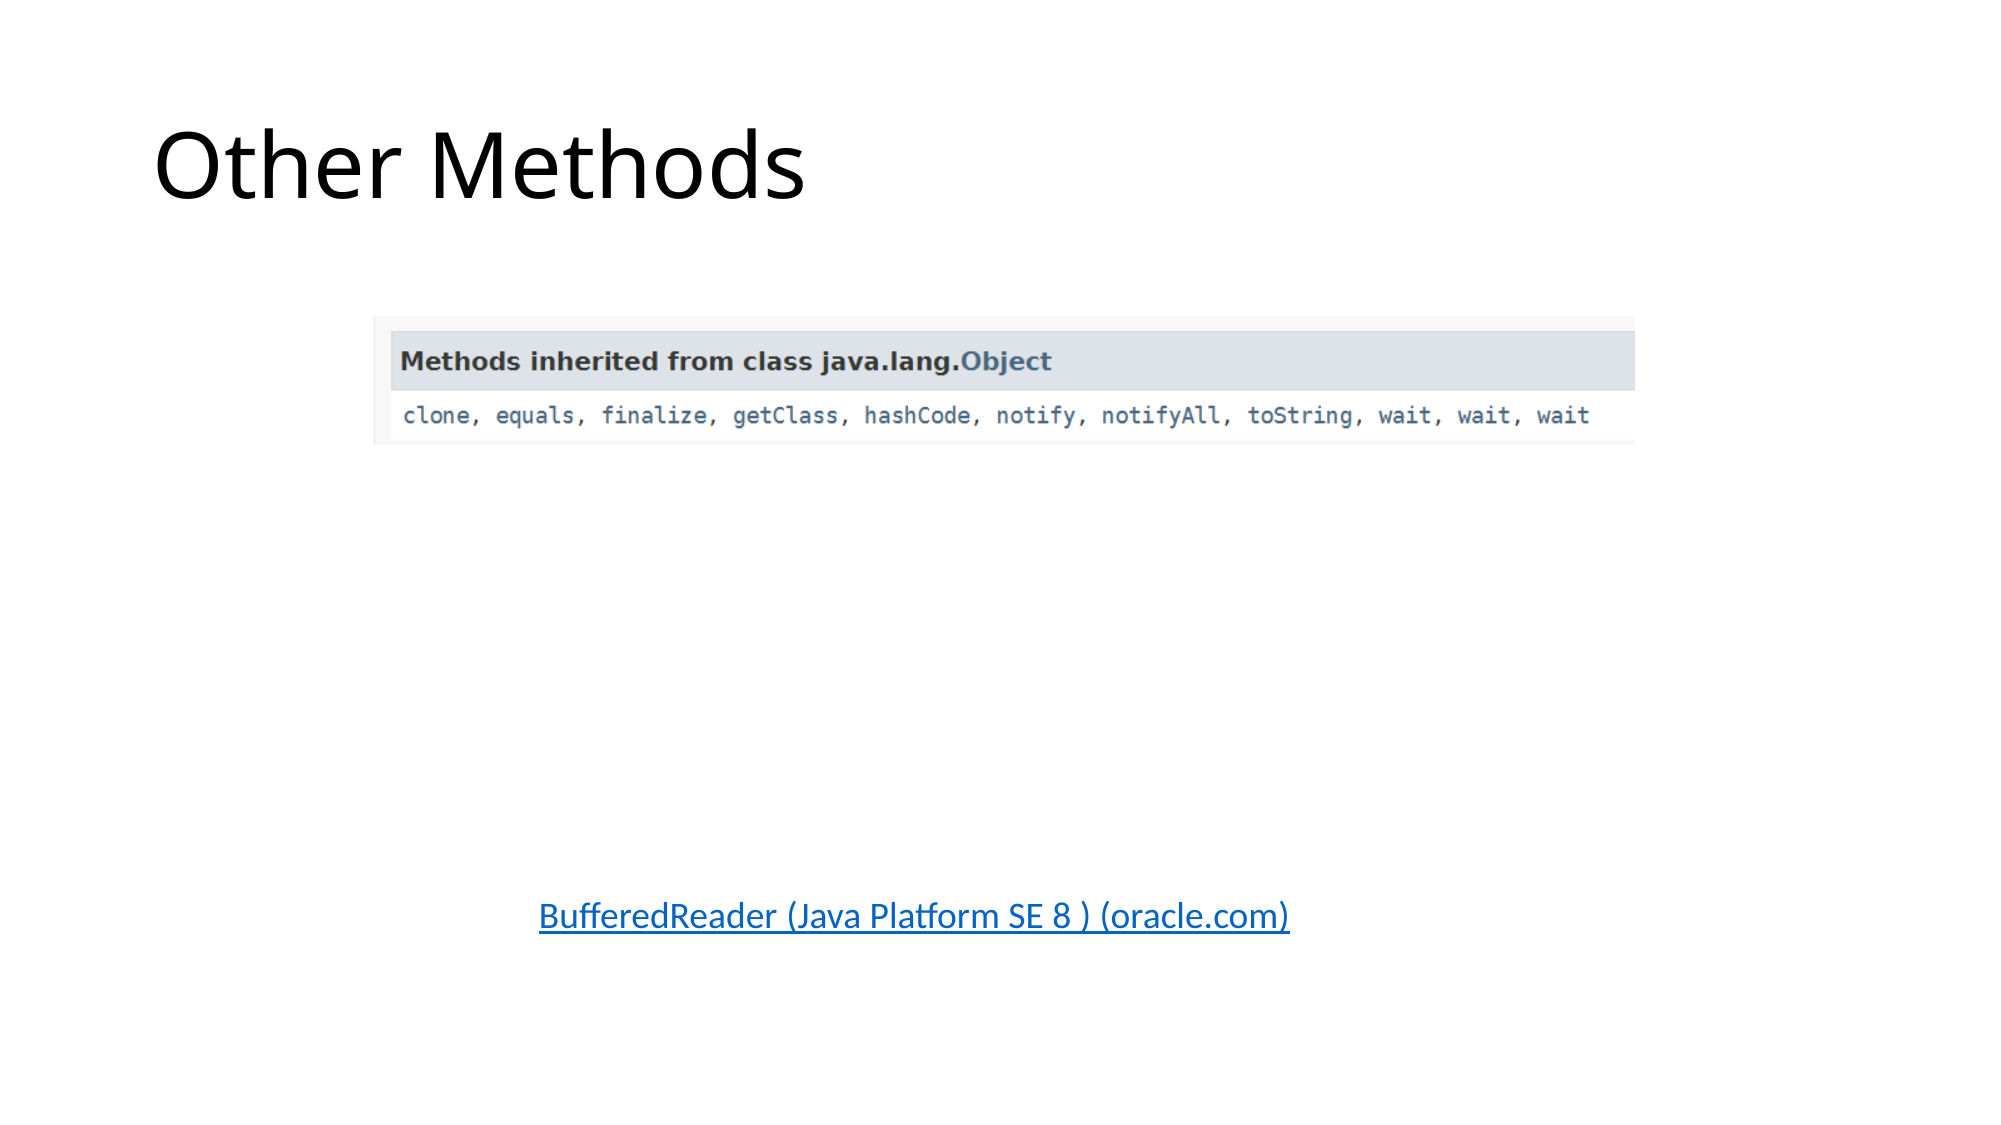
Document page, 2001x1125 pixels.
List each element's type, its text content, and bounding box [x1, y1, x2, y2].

title Other Methods [137, 59, 1863, 278]
text_box BufferedReader (Java Platform SE 8 ) (oracle.com) [524, 883, 2000, 944]
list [365, 316, 1635, 445]
